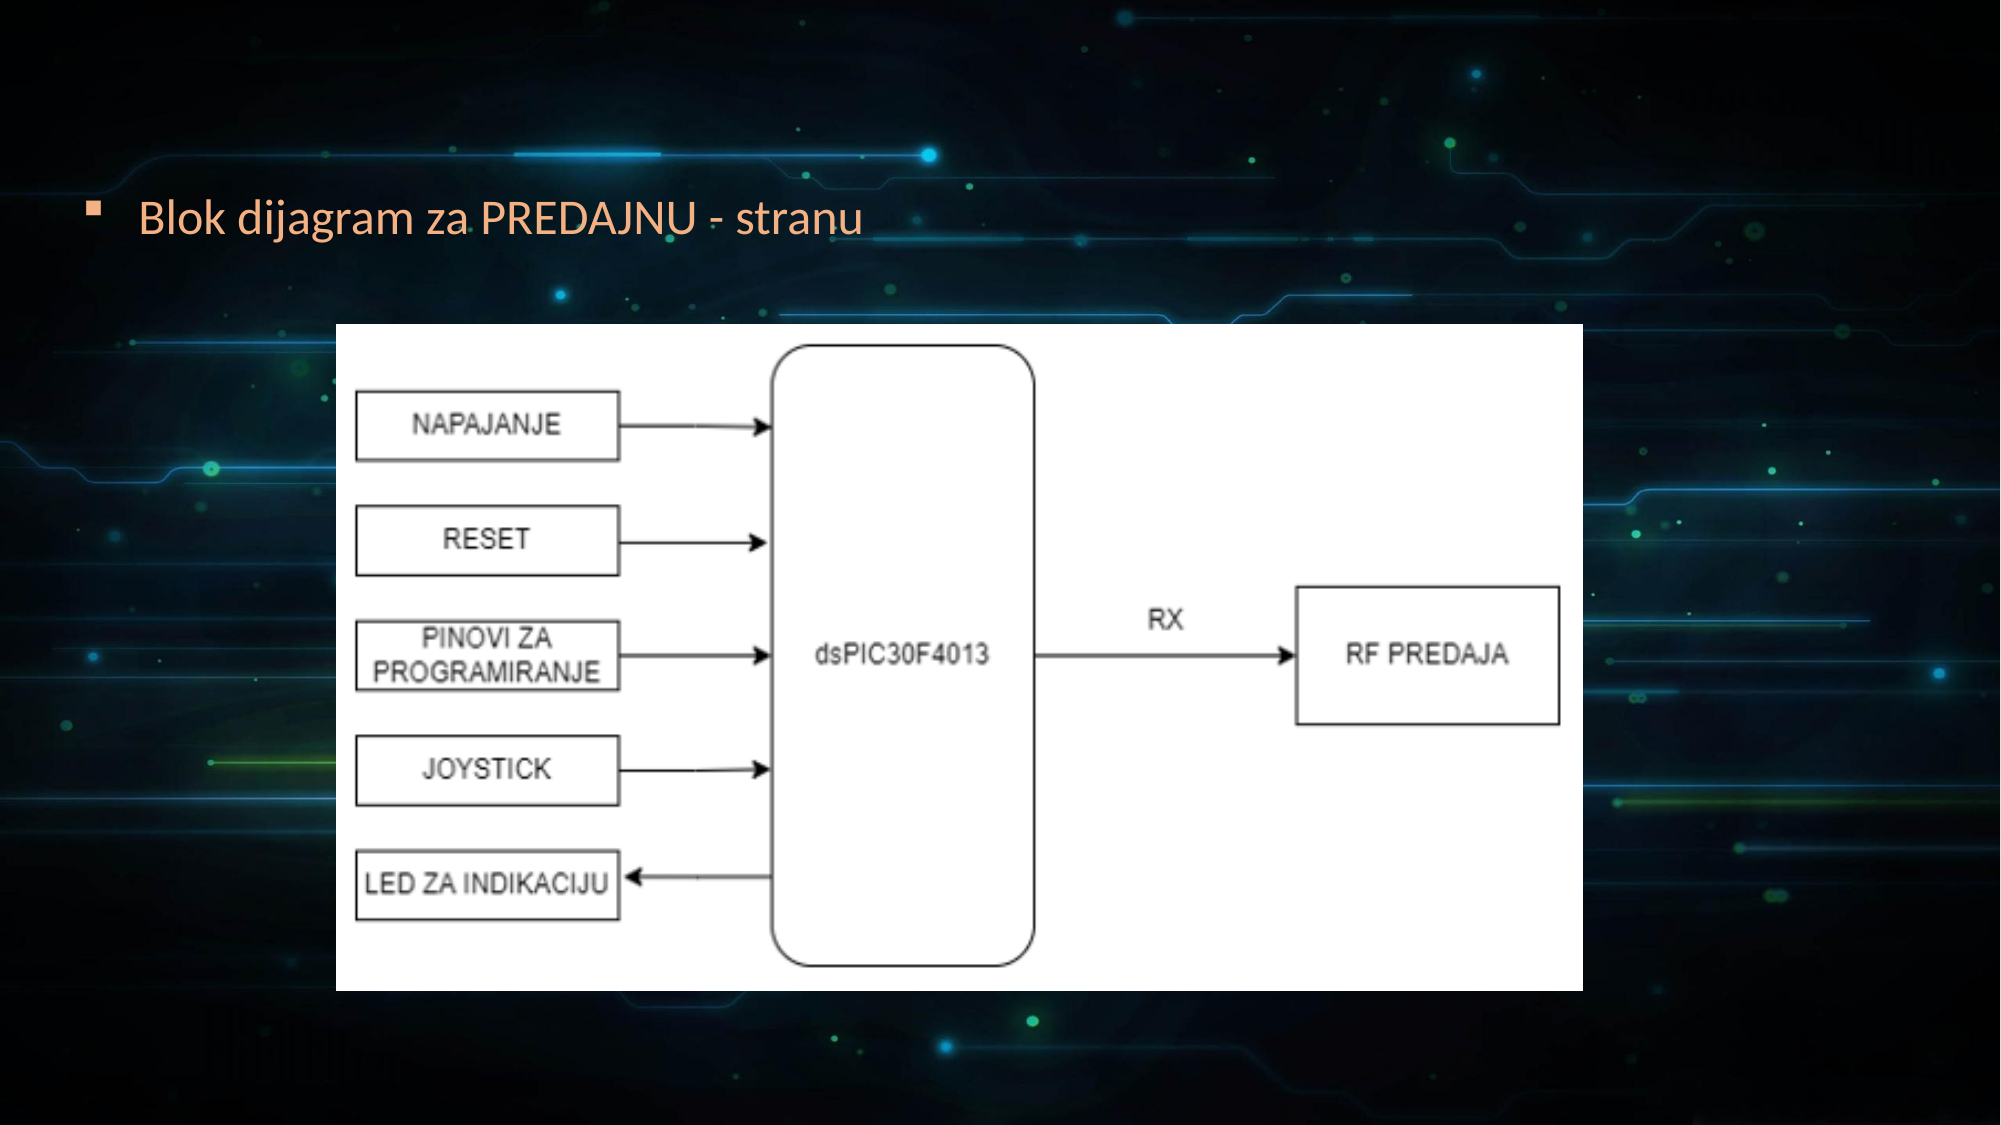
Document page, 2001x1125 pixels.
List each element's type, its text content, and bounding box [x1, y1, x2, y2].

picture [0, 0, 2001, 1125]
text_box Blok dijagram za PREDAJNU - stranu [67, 177, 880, 252]
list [336, 324, 1583, 991]
